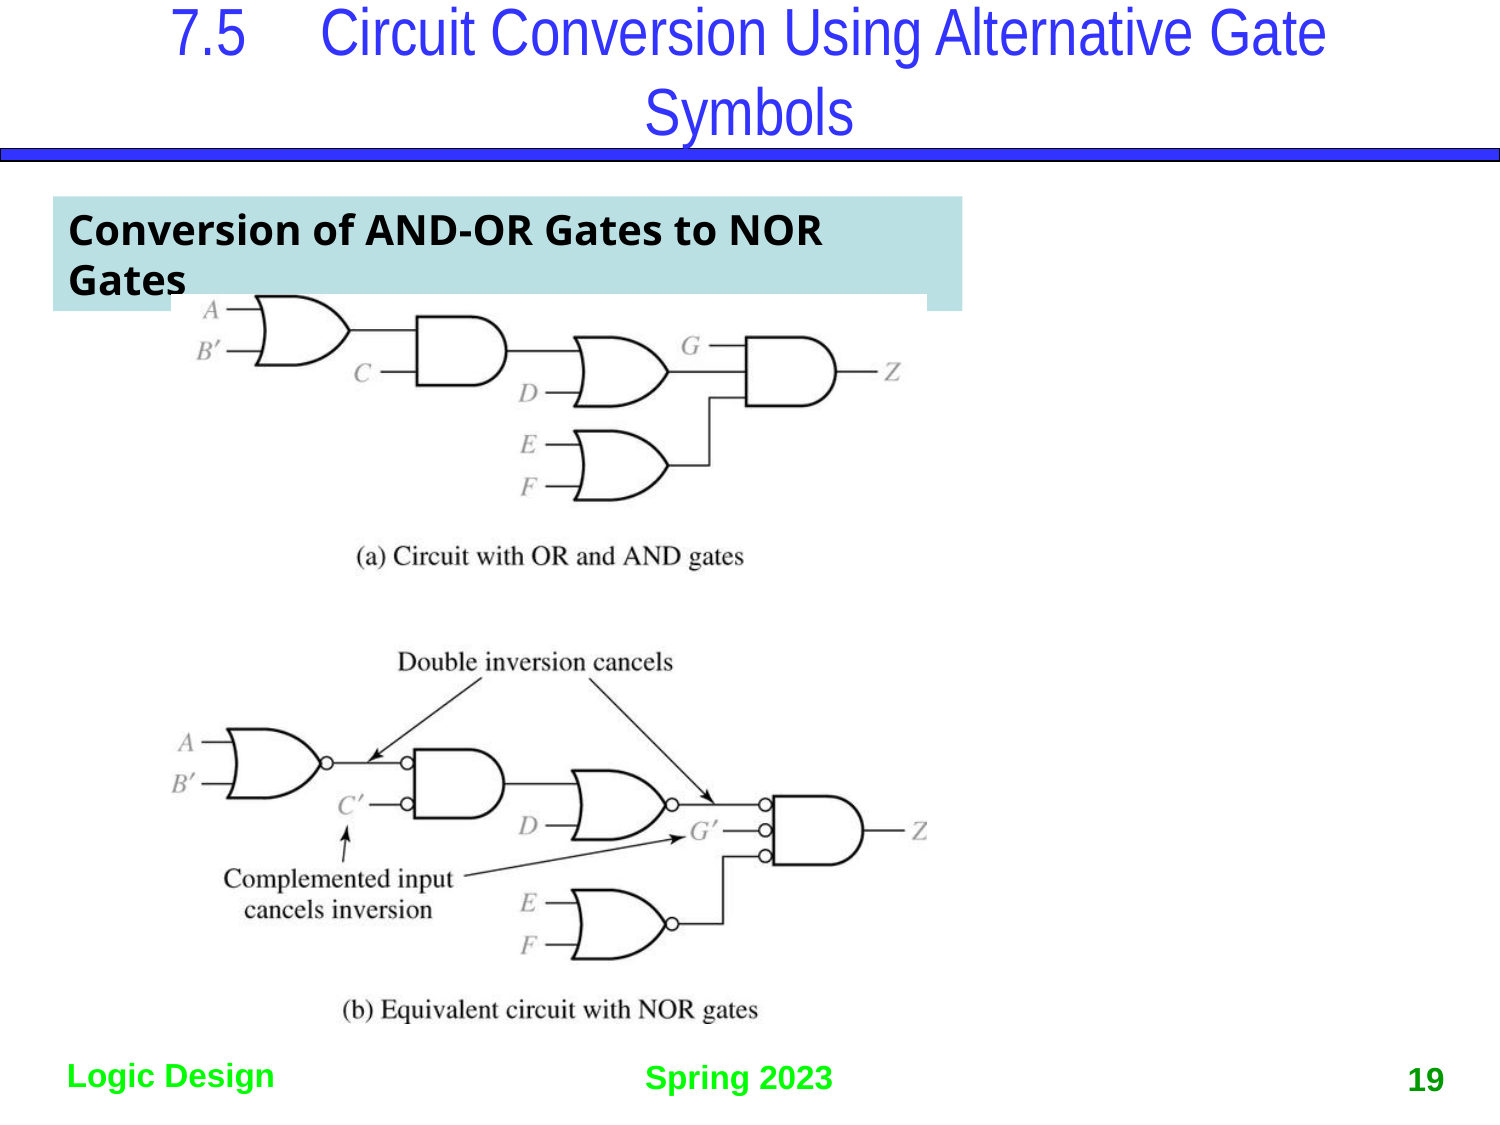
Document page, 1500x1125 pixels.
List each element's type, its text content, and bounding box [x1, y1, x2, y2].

text_box Conversion of AND-OR Gates to NOR Gates [53, 196, 963, 312]
picture [170, 294, 928, 1024]
slide_number 19 [1369, 1034, 1483, 1107]
title 7.5 Circuit Conversion Using Alternative Gate Symbols [75, 0, 1425, 138]
